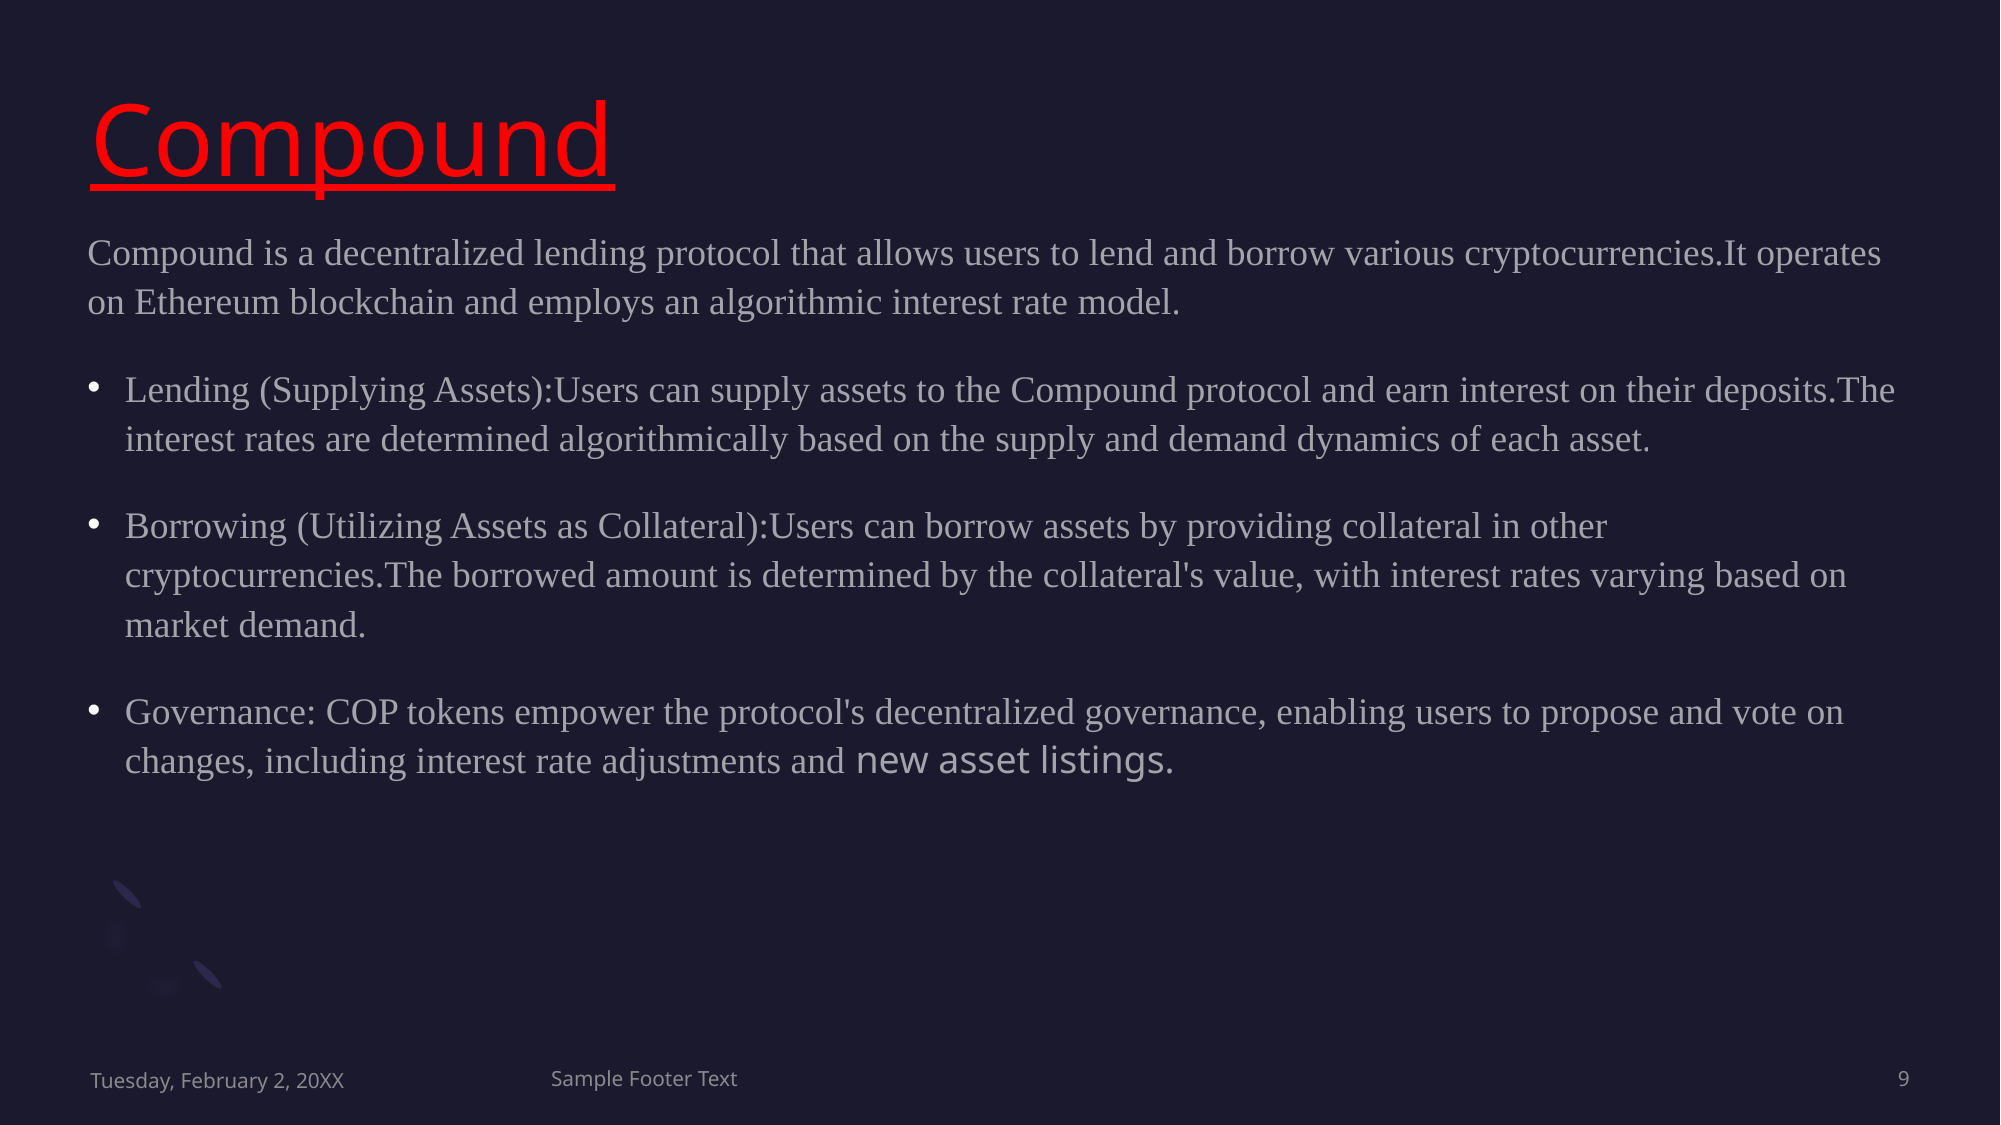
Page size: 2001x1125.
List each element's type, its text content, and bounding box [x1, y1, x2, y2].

title Compound [90, 90, 1910, 309]
list Compound is a decentralized lending protocol that allows users to lend and borrow various cryptocurrencies.It operates on Ethereum blockchain and employs an algorithmic interest rate model. Lending (Supplying Assets):Users can supply assets to the Compound protocol and earn interest on their deposits.The interest rates are determined algorithmically based on the supply and demand dynamics of each asset. Borrowing (Utilizing Assets as Collateral):Users can borrow assets by providing collateral in other cryptocurrencies.The borrowed amount is determined by the collateral's value, with interest rates varying based on market demand. Governance: COP tokens empower the protocol's decentralized governance, enabling users to propose and vote on changes, including interest rate adjustments and new asset listings. [87, 223, 1907, 877]
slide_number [90, 1067, 522, 1093]
footer Sample Footer Text [551, 1067, 1598, 1093]
slide_number 9 [1632, 1067, 1910, 1093]
